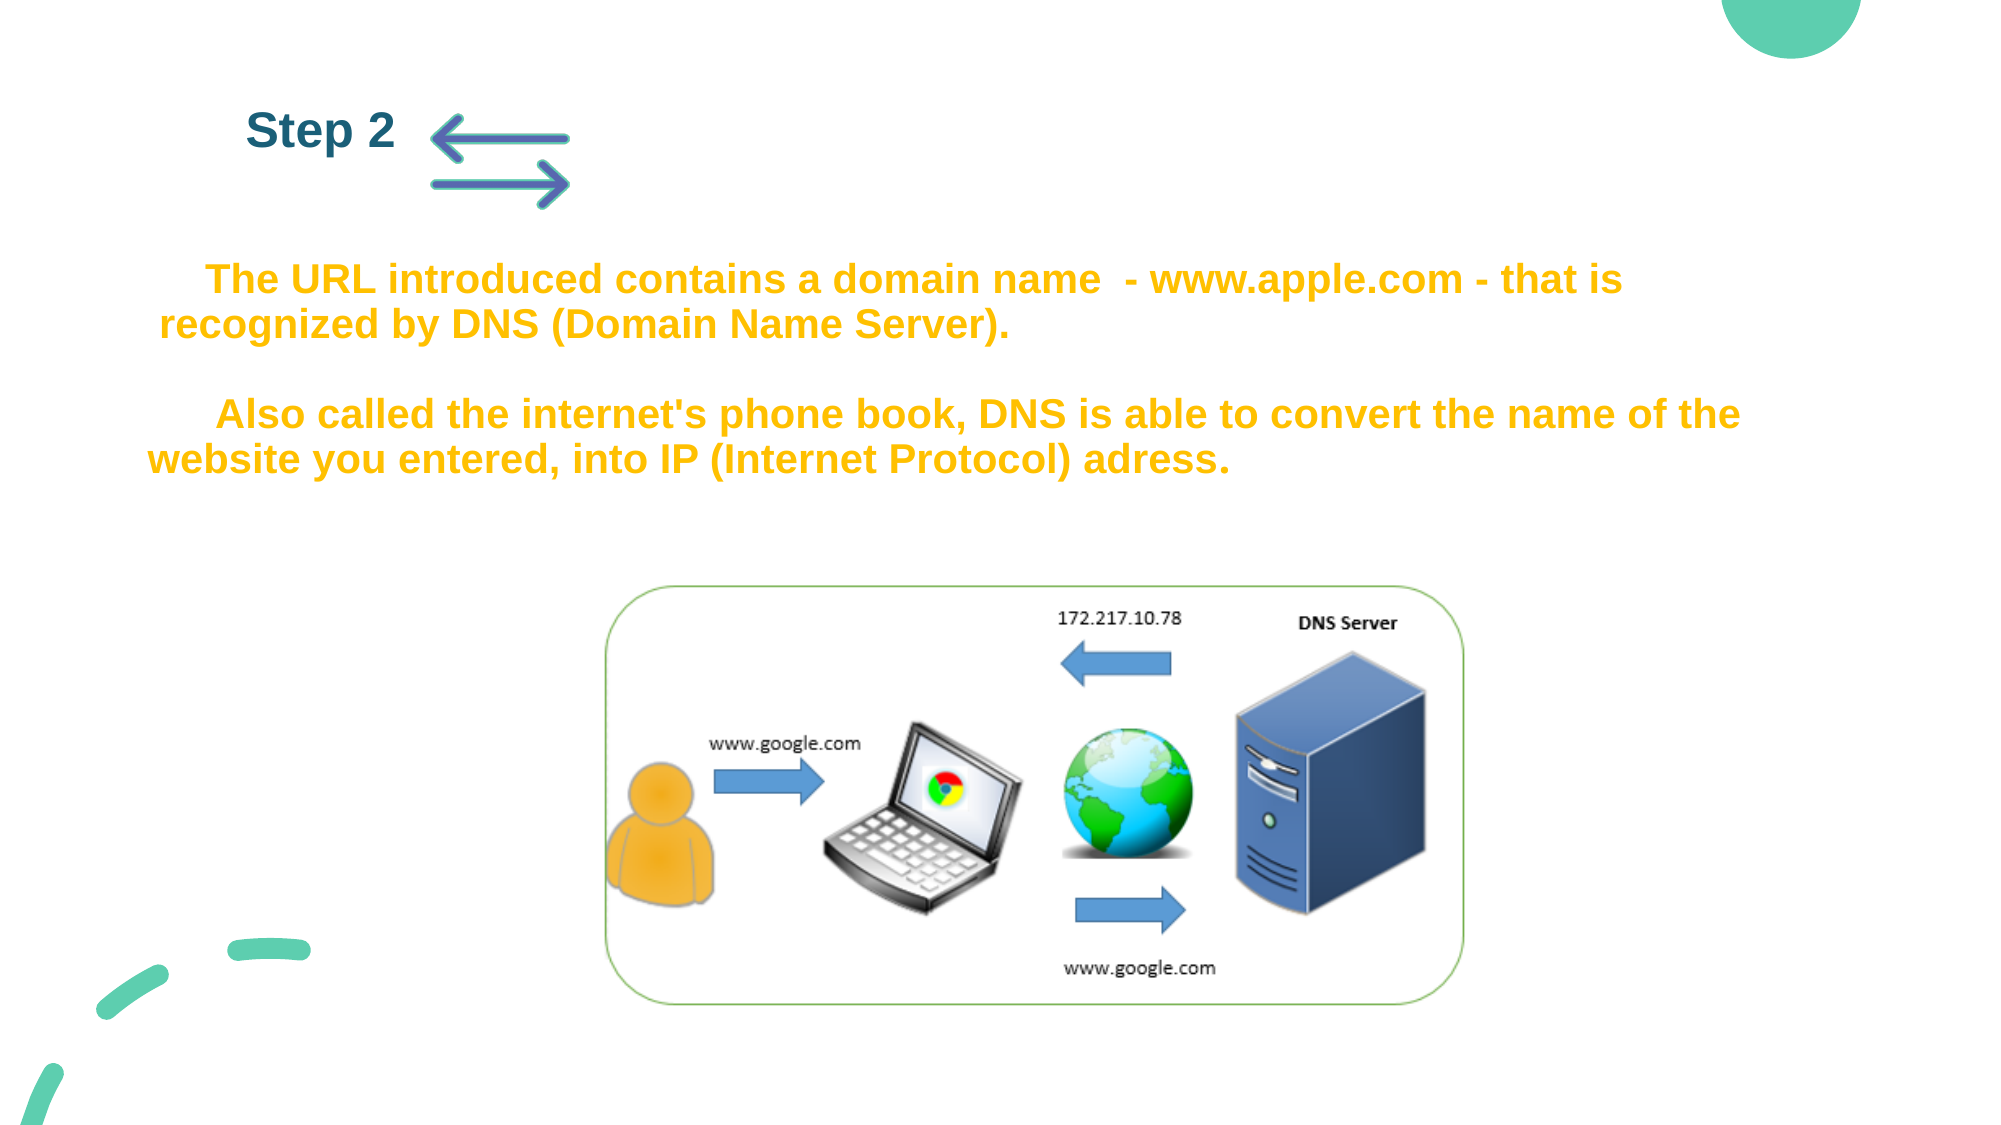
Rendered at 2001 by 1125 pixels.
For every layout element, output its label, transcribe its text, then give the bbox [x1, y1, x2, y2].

picture [424, 93, 575, 230]
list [584, 563, 1489, 1025]
title Step 2 The URL introduced contains a domain name - www.apple.com - that is recognized by DNS (Domain Name Server). Also called the internet's phone book, DNS is able to convert the name of the website you entered, into IP (Internet Protocol) adress. [132, 59, 1863, 528]
